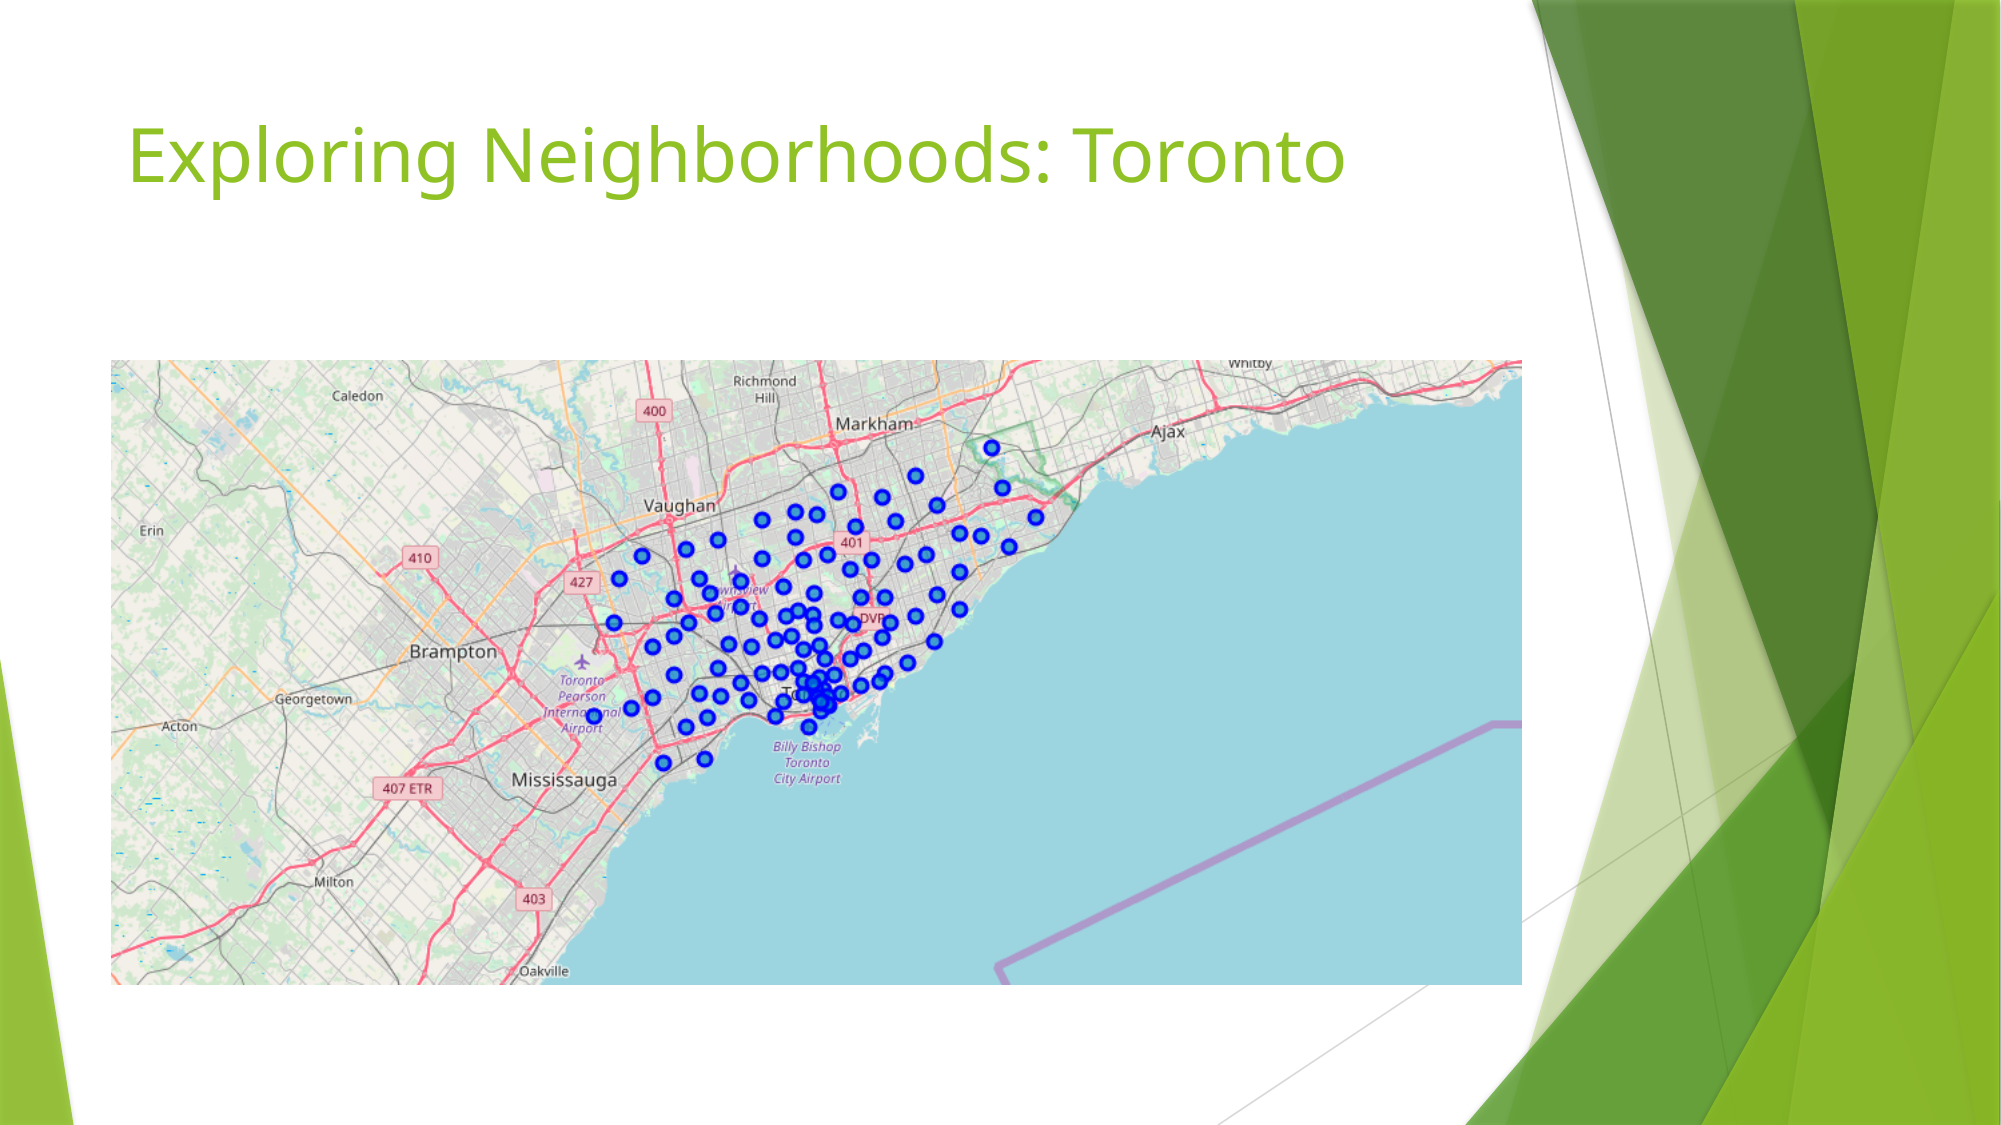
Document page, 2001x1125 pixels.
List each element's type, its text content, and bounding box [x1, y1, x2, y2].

title Exploring Neighborhoods: Toronto [111, 99, 1522, 317]
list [110, 360, 1522, 986]
